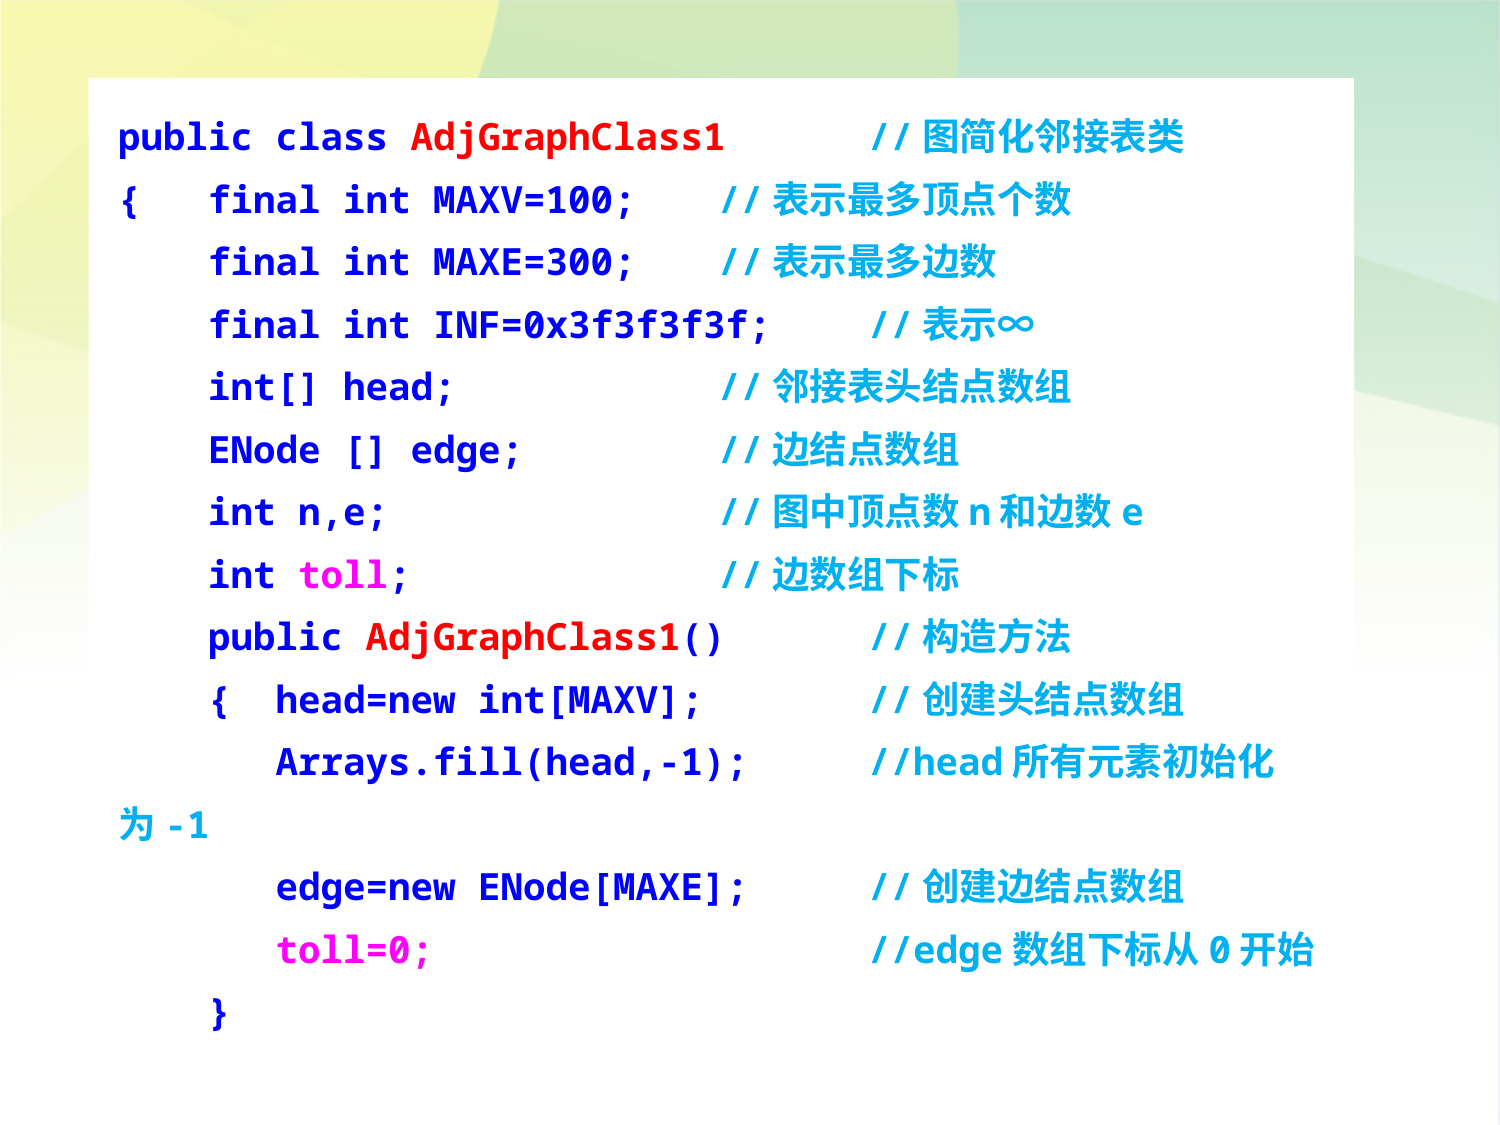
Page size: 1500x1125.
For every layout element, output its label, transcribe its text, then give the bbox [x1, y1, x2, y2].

text_box public class AdjGraphClass1 //图简化邻接表类 { final int MAXV=100; //表示最多顶点个数 final int MAXE=300; //表示最多边数 final int INF=0x3f3f3f3f; //表示∞ int[] head; //邻接表头结点数组 ENode [] edge; //边结点数组 int n,e; //图中顶点数n和边数e int toll; //边数组下标 public AdjGraphClass1() //构造方法 { head=new int[MAXV]; //创建头结点数组 Arrays.fill(head,-1); //head所有元素初始化为-1 edge=new ENode[MAXE]; //创建边结点数组 toll=0; //edge数组下标从0开始 } [86, 76, 1356, 1053]
